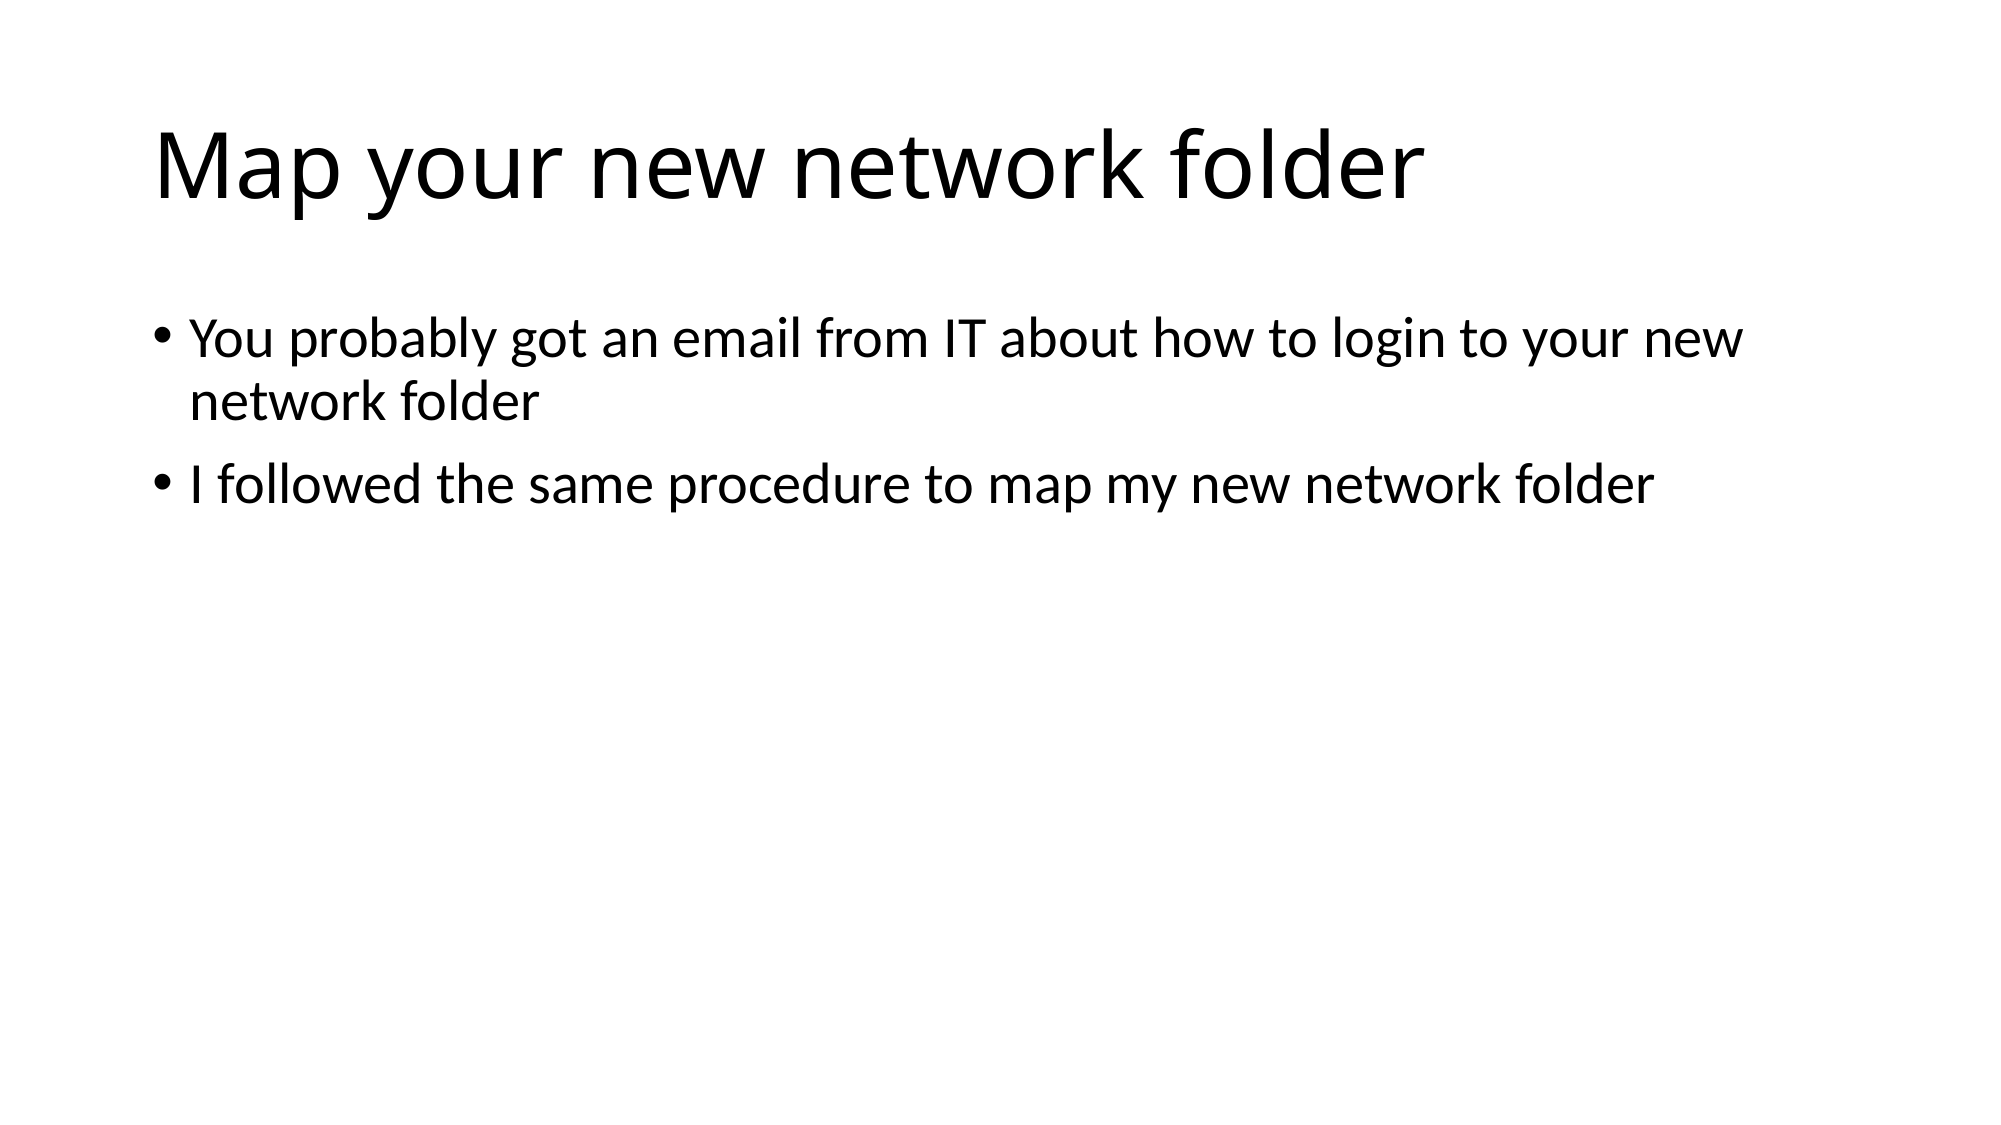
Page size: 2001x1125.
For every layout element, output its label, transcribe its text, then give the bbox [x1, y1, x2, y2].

title Map your new network folder [137, 59, 1863, 278]
list You probably got an email from IT about how to login to your new network folder I followed the same procedure to map my new network folder [137, 299, 1863, 1014]
